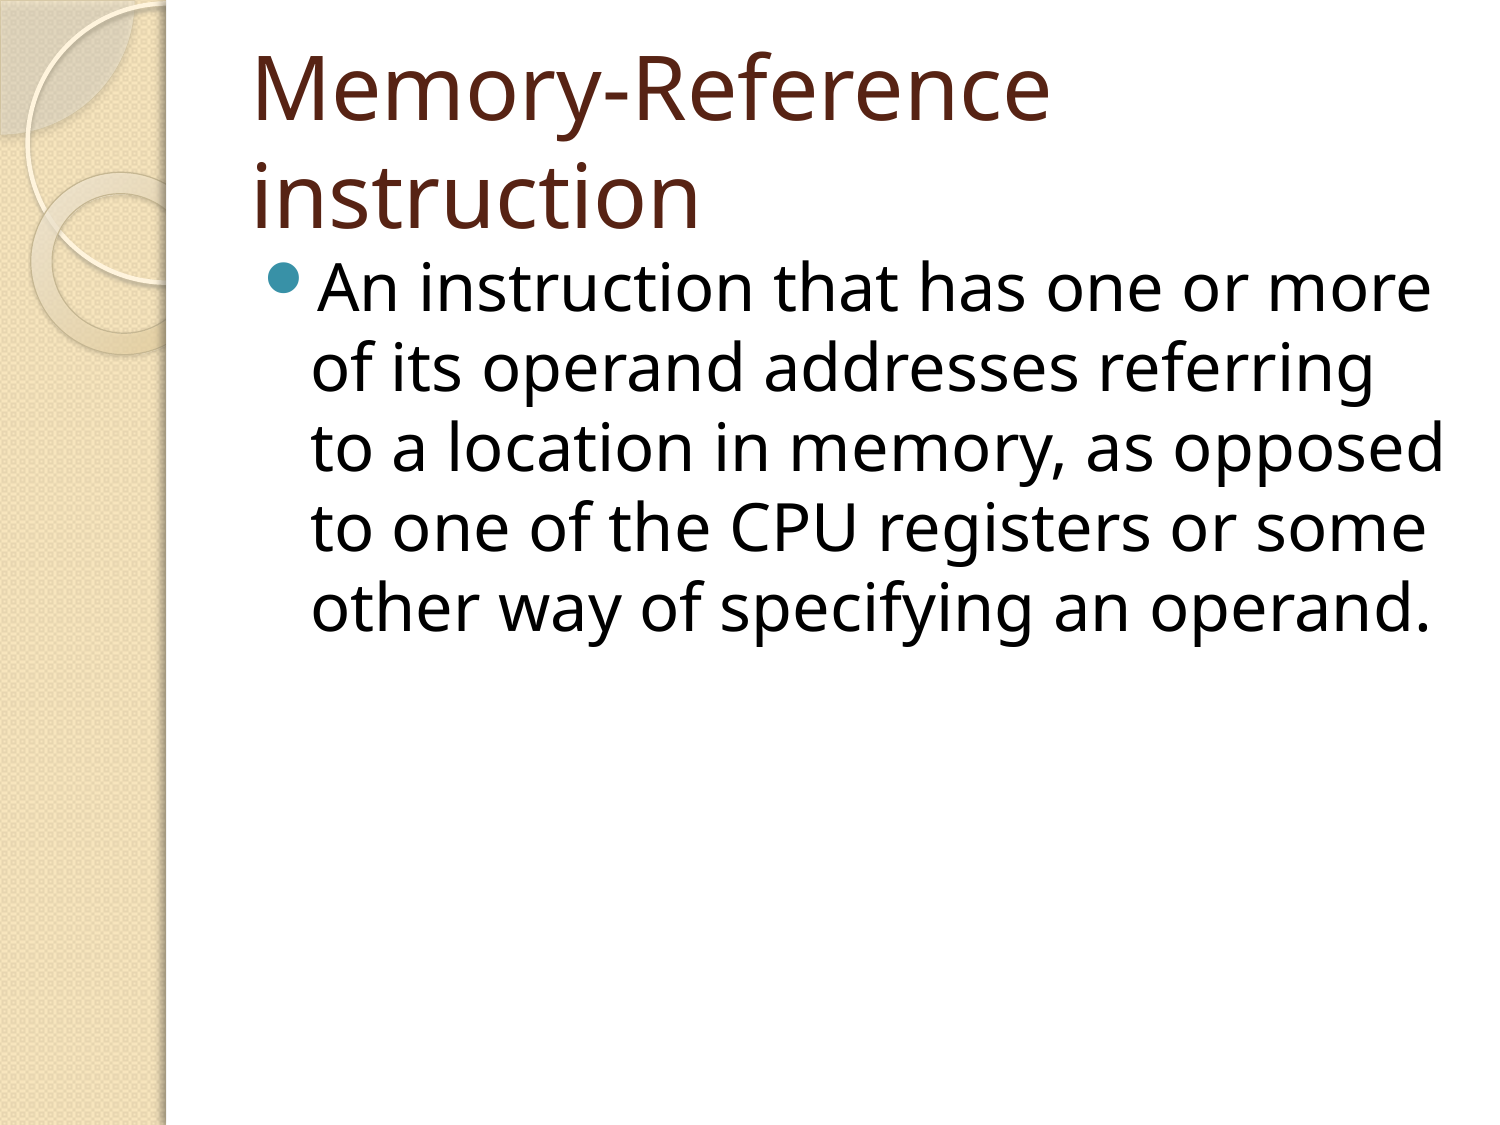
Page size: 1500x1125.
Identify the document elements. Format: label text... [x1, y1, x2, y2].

title Memory-Reference instruction [235, 45, 1466, 233]
list An instruction that has one or more of its operand addresses referring to a location in memory, as opposed to one of the CPU registers or some other way of specifying an operand. [235, 237, 1466, 1025]
